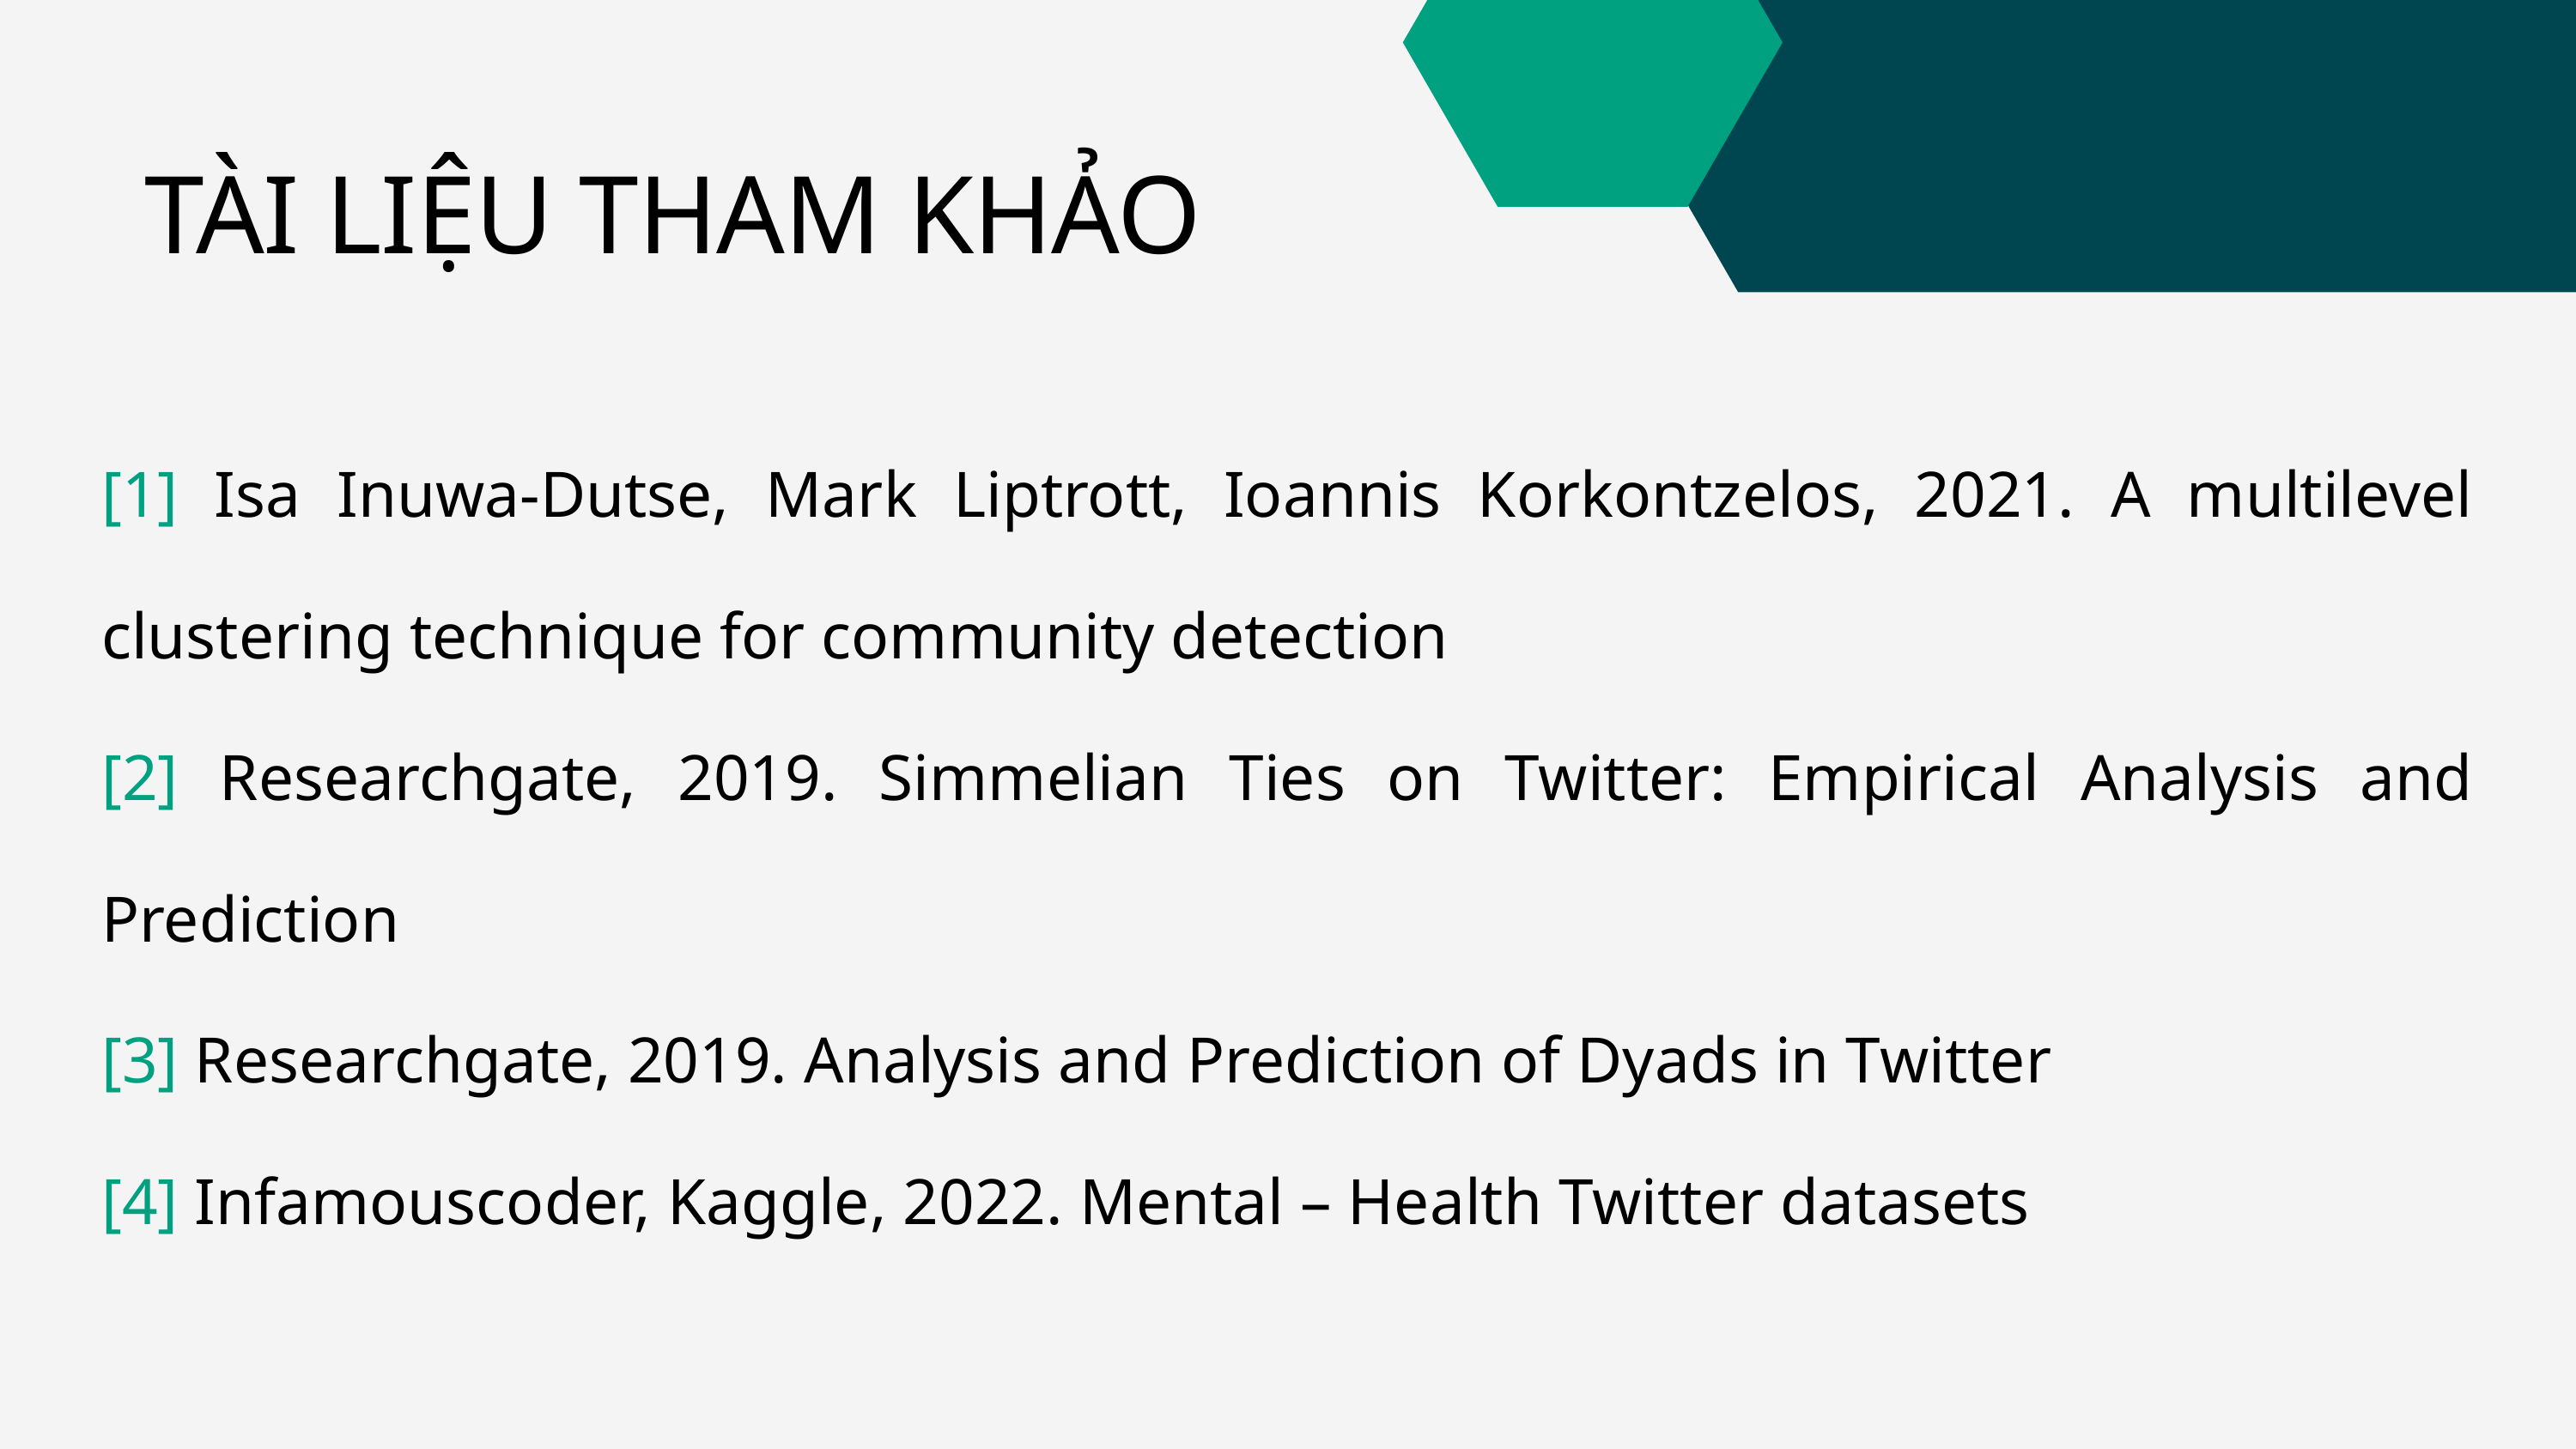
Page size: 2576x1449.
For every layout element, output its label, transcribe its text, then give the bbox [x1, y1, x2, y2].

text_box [1485, 0, 2576, 293]
text_box TÀI LIỆU THAM KHẢO [144, 135, 1403, 276]
text_box [1] Isa Inuwa-Dutse, Mark Liptrott, Ioannis Korkontzelos, 2021. A multilevel clustering technique for community detection [2] Researchgate, 2019. Simmelian Ties on Twitter: Empirical Analysis and Prediction [3] Researchgate, 2019. Analysis and Prediction of Dyads in Twitter [4] Infamouscoder, Kaggle, 2022. Mental – Health Twitter datasets [101, 388, 2475, 1238]
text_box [1402, 0, 1783, 208]
